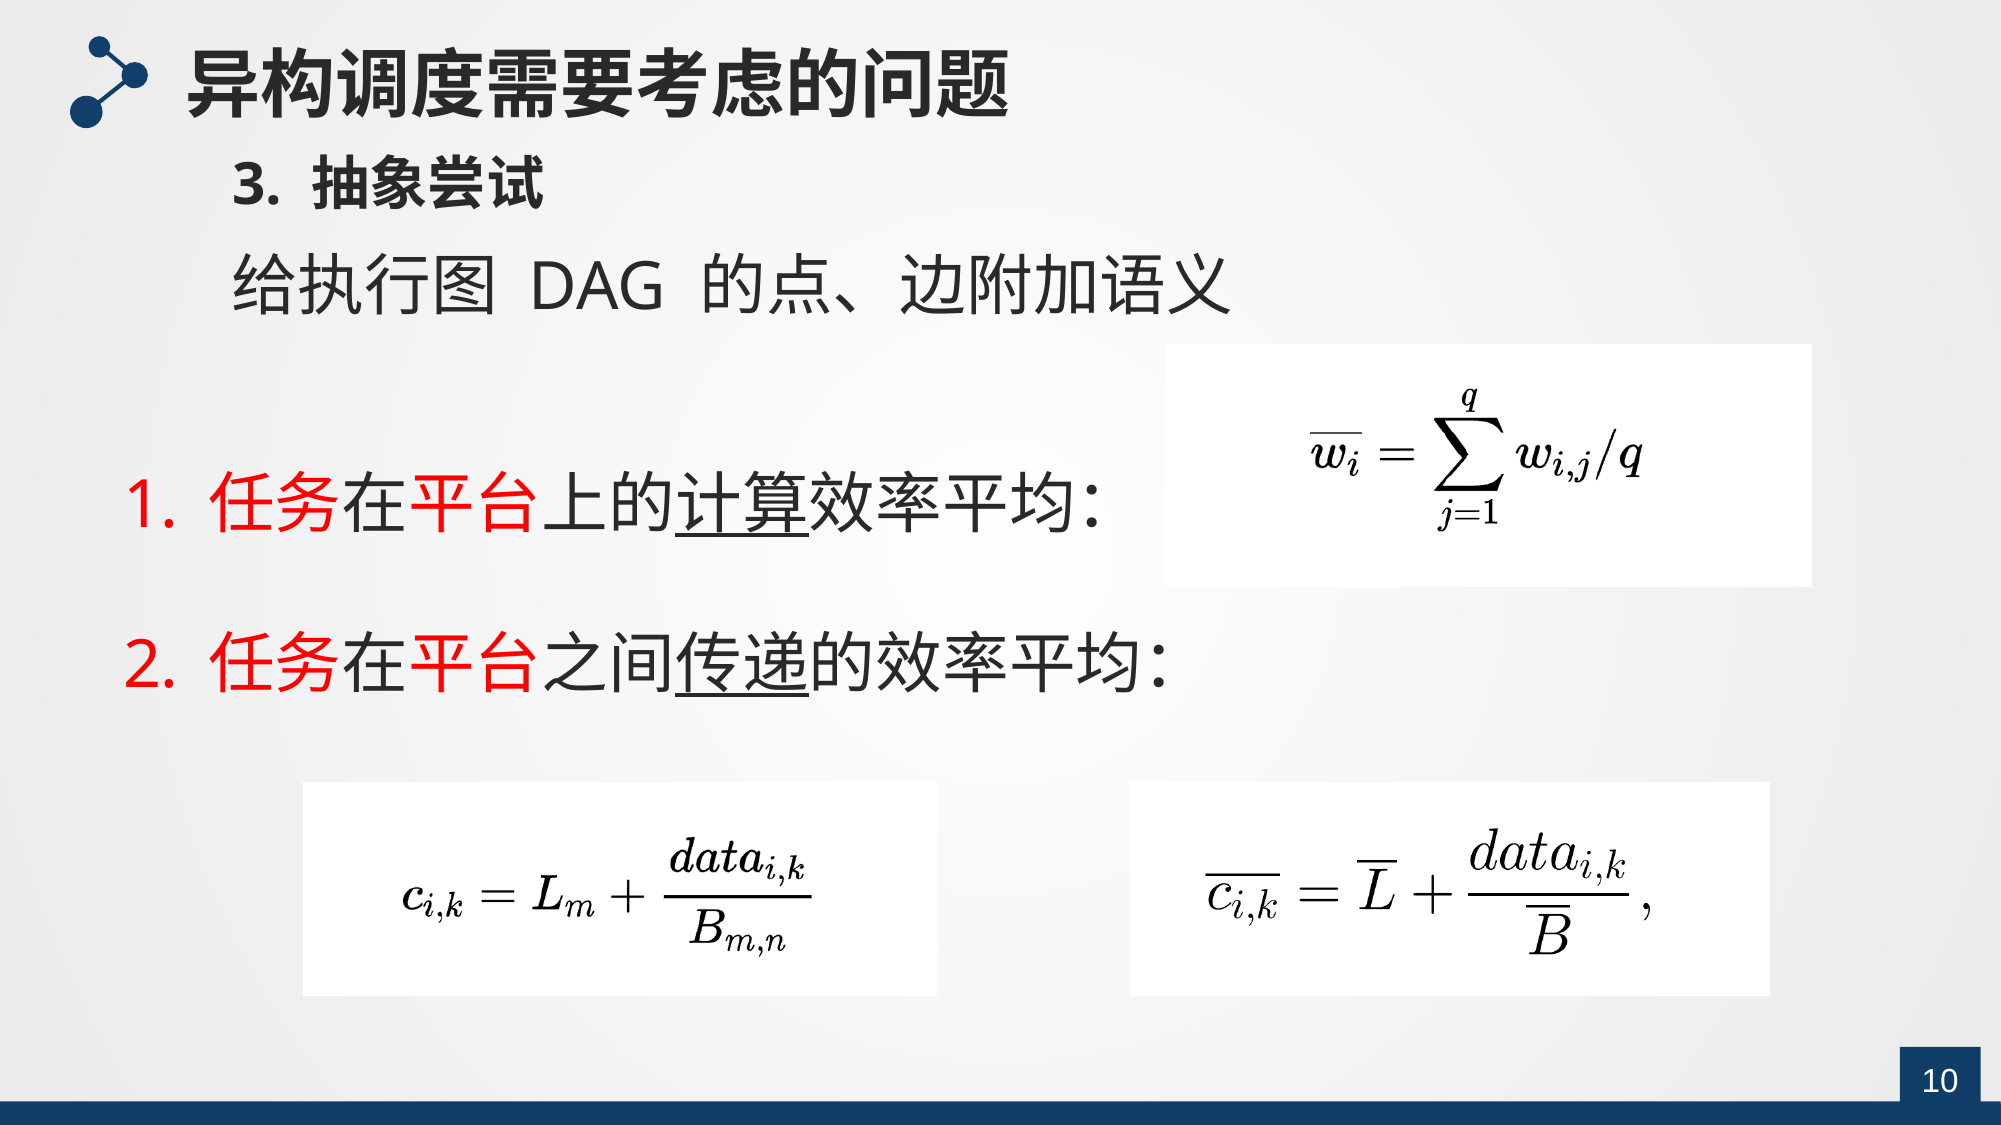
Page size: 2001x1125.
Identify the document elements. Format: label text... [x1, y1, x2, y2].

picture [0, 0, 2001, 1101]
text_box 3. 抽象尝试 [217, 138, 560, 224]
text_box [70, 36, 148, 129]
text_box 任务在平台上的计算效率平均： 任务在平台之间传递的效率平均： [108, 373, 1822, 948]
text_box 给执行图 DAG 的点、边附加语义 [185, 235, 1899, 331]
text_box 异构调度需要考虑的问题 [170, 28, 1026, 134]
